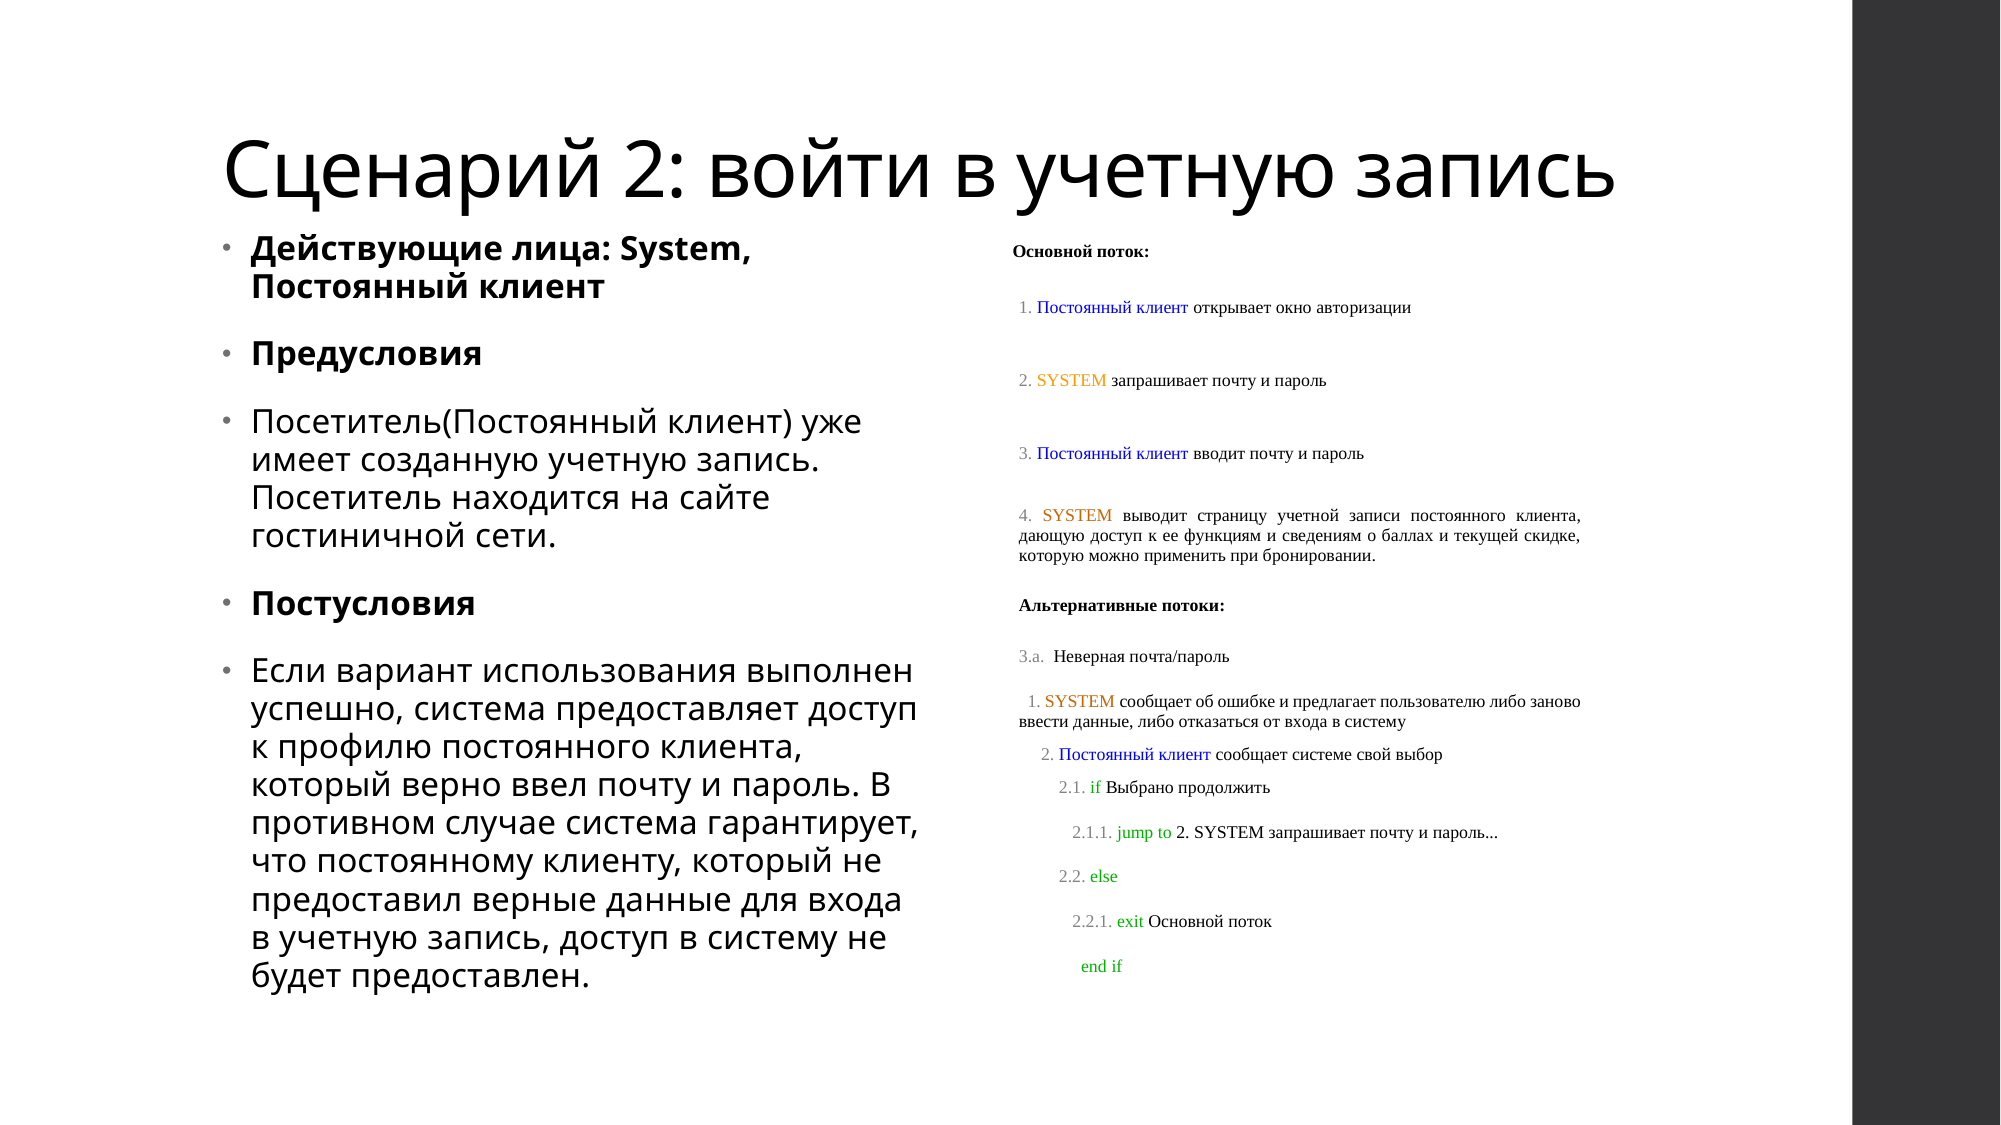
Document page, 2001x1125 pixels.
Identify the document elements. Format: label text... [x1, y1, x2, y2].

list Действующие лица: System, Постоянный клиент Предусловия Посетитель(Постоянный клиент) уже имеет созданную учетную запись. Посетитель находится на сайте гостиничной сети. Постусловия Если вариант использования выполнен успешно, система предоставляет доступ к профилю постоянного клиента, который верно ввел почту и пароль. В противном случае система гарантирует, что постоянному клиенту, который не предоставил верные данные для входа в учетную запись, доступ в систему не будет предоставлен. [206, 222, 942, 1013]
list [1012, 207, 1588, 1013]
title Сценарий 2: войти в учетную запись [206, 60, 1797, 223]
